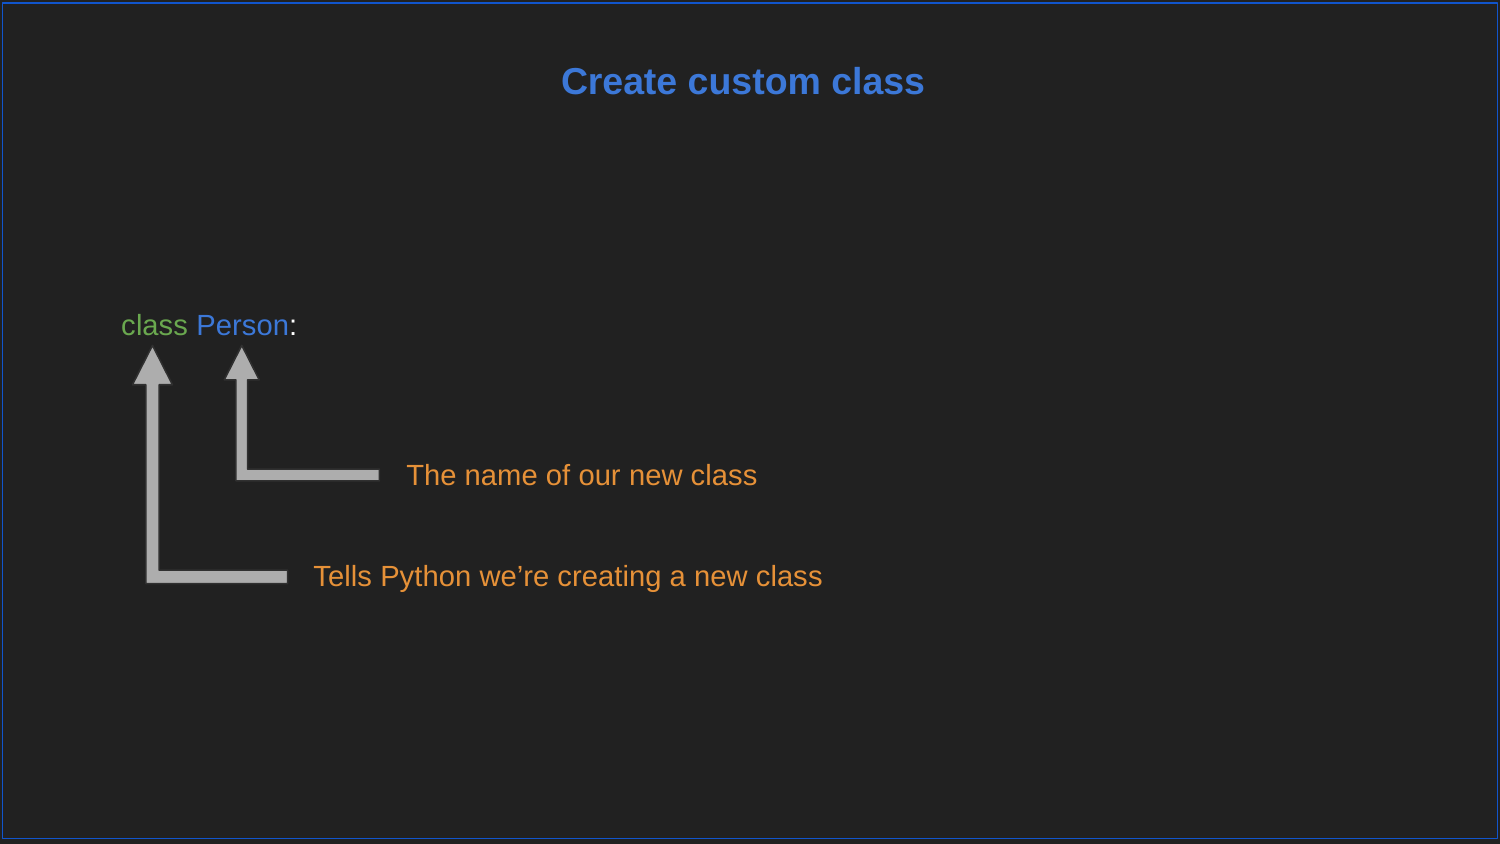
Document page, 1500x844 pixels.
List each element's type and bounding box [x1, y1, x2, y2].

text_box [2, 3, 1498, 839]
